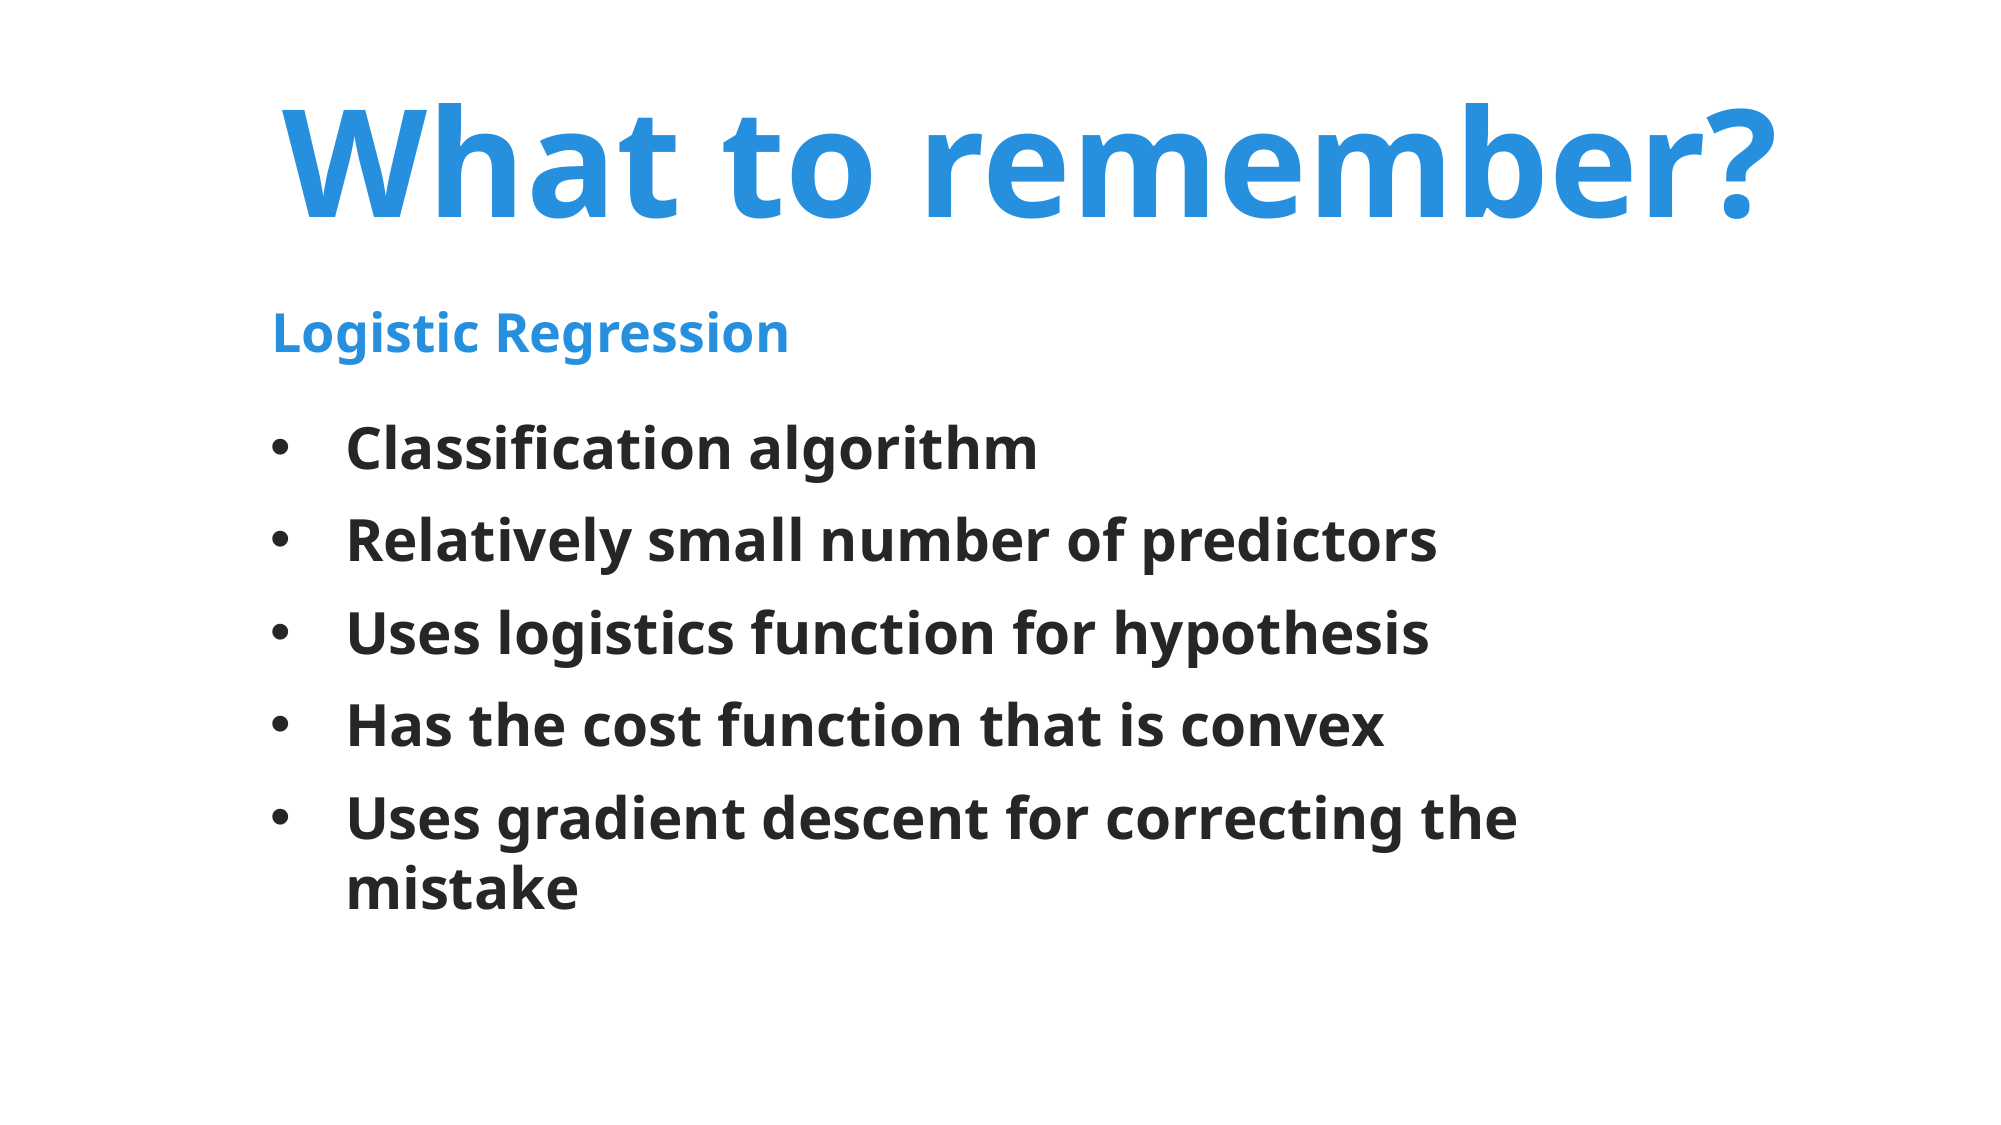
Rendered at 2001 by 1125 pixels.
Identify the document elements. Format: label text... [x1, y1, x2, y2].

text_box Classification algorithm Relatively small number of predictors Uses logistics function for hypothesis Has the cost function that is convex Uses gradient descent for correcting the mistake [255, 403, 1751, 929]
text_box Logistic Regression [255, 280, 807, 390]
title What to remember? [137, 59, 1924, 278]
